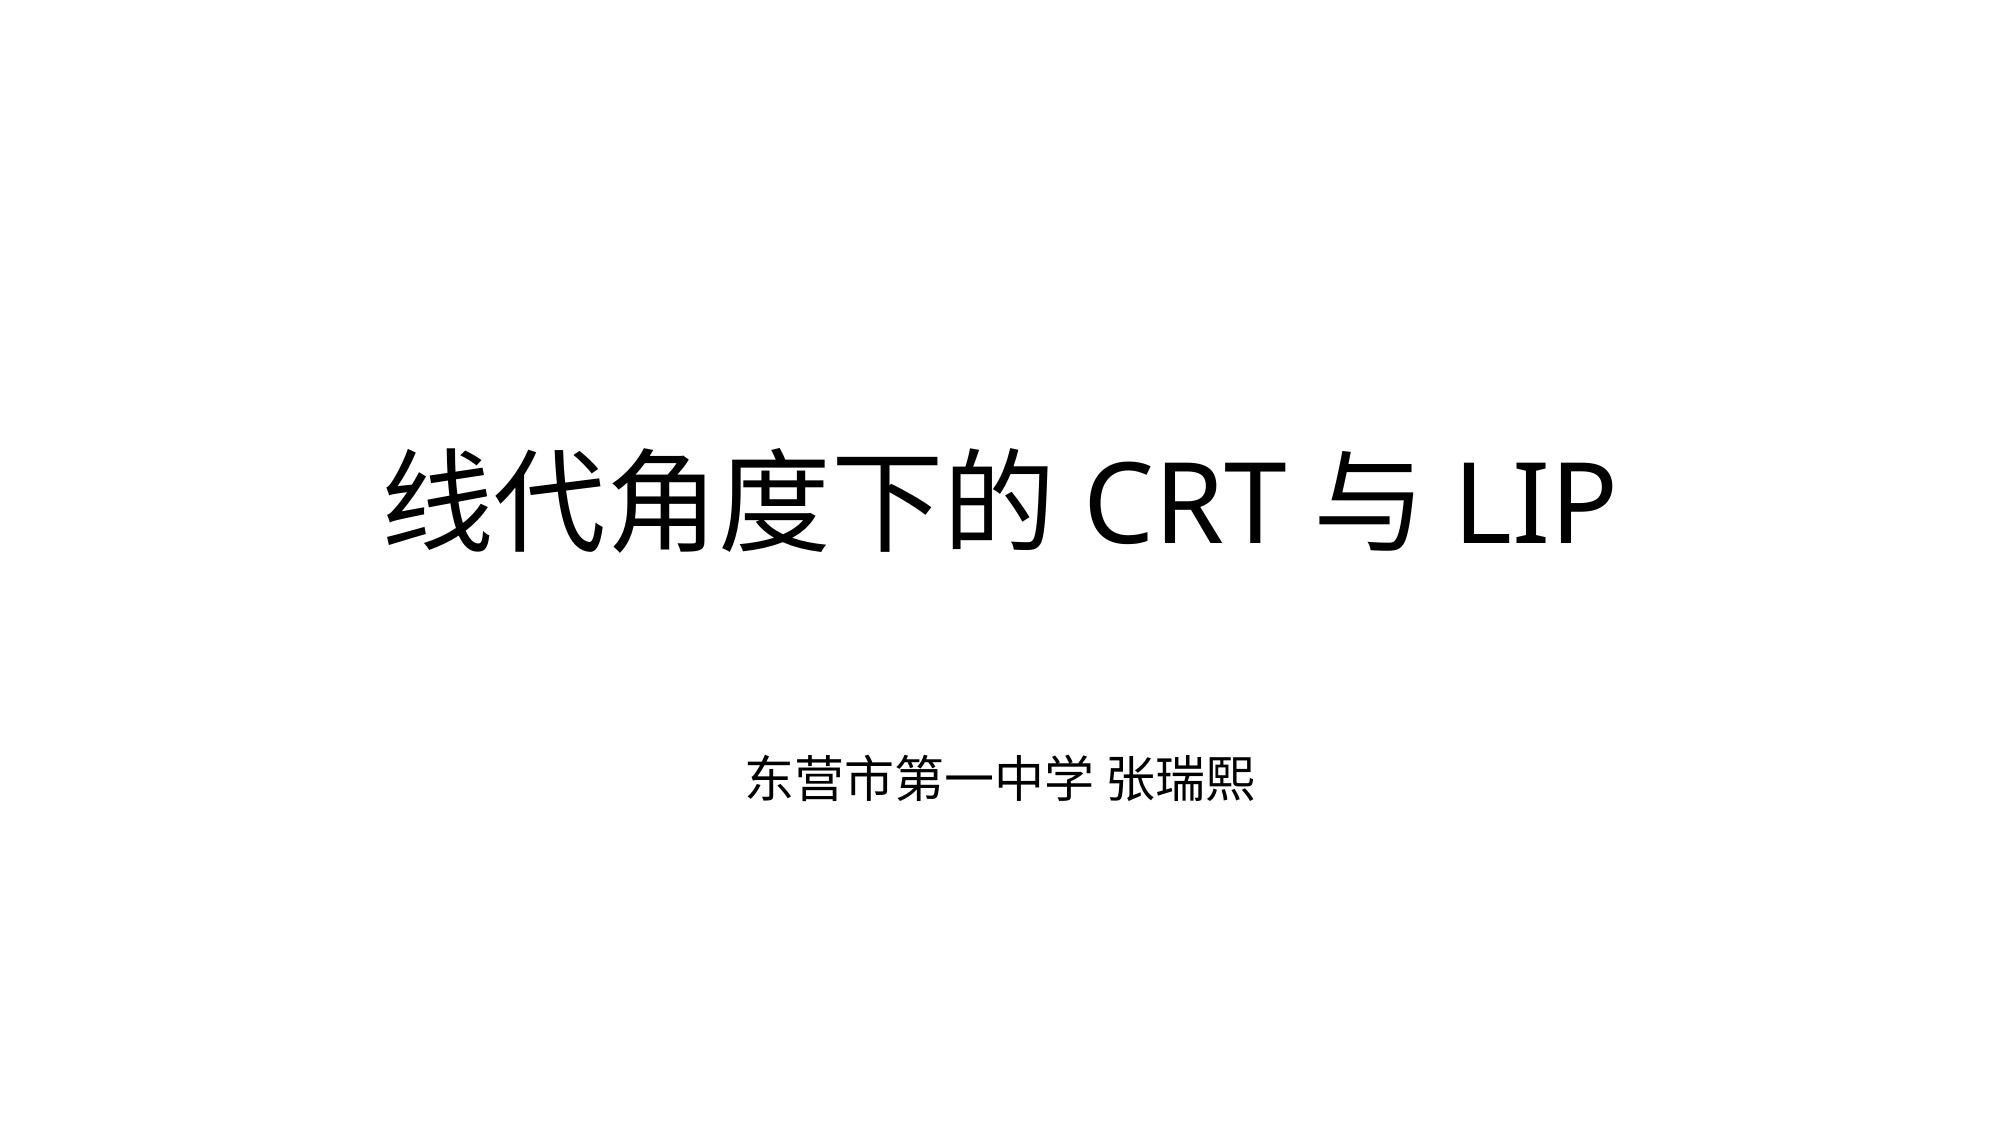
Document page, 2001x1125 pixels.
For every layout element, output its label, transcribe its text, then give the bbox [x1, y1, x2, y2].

title 线代角度下的CRT与LIP [249, 184, 1750, 576]
subtitle 东营市第一中学 张瑞熙 [249, 590, 1750, 863]
